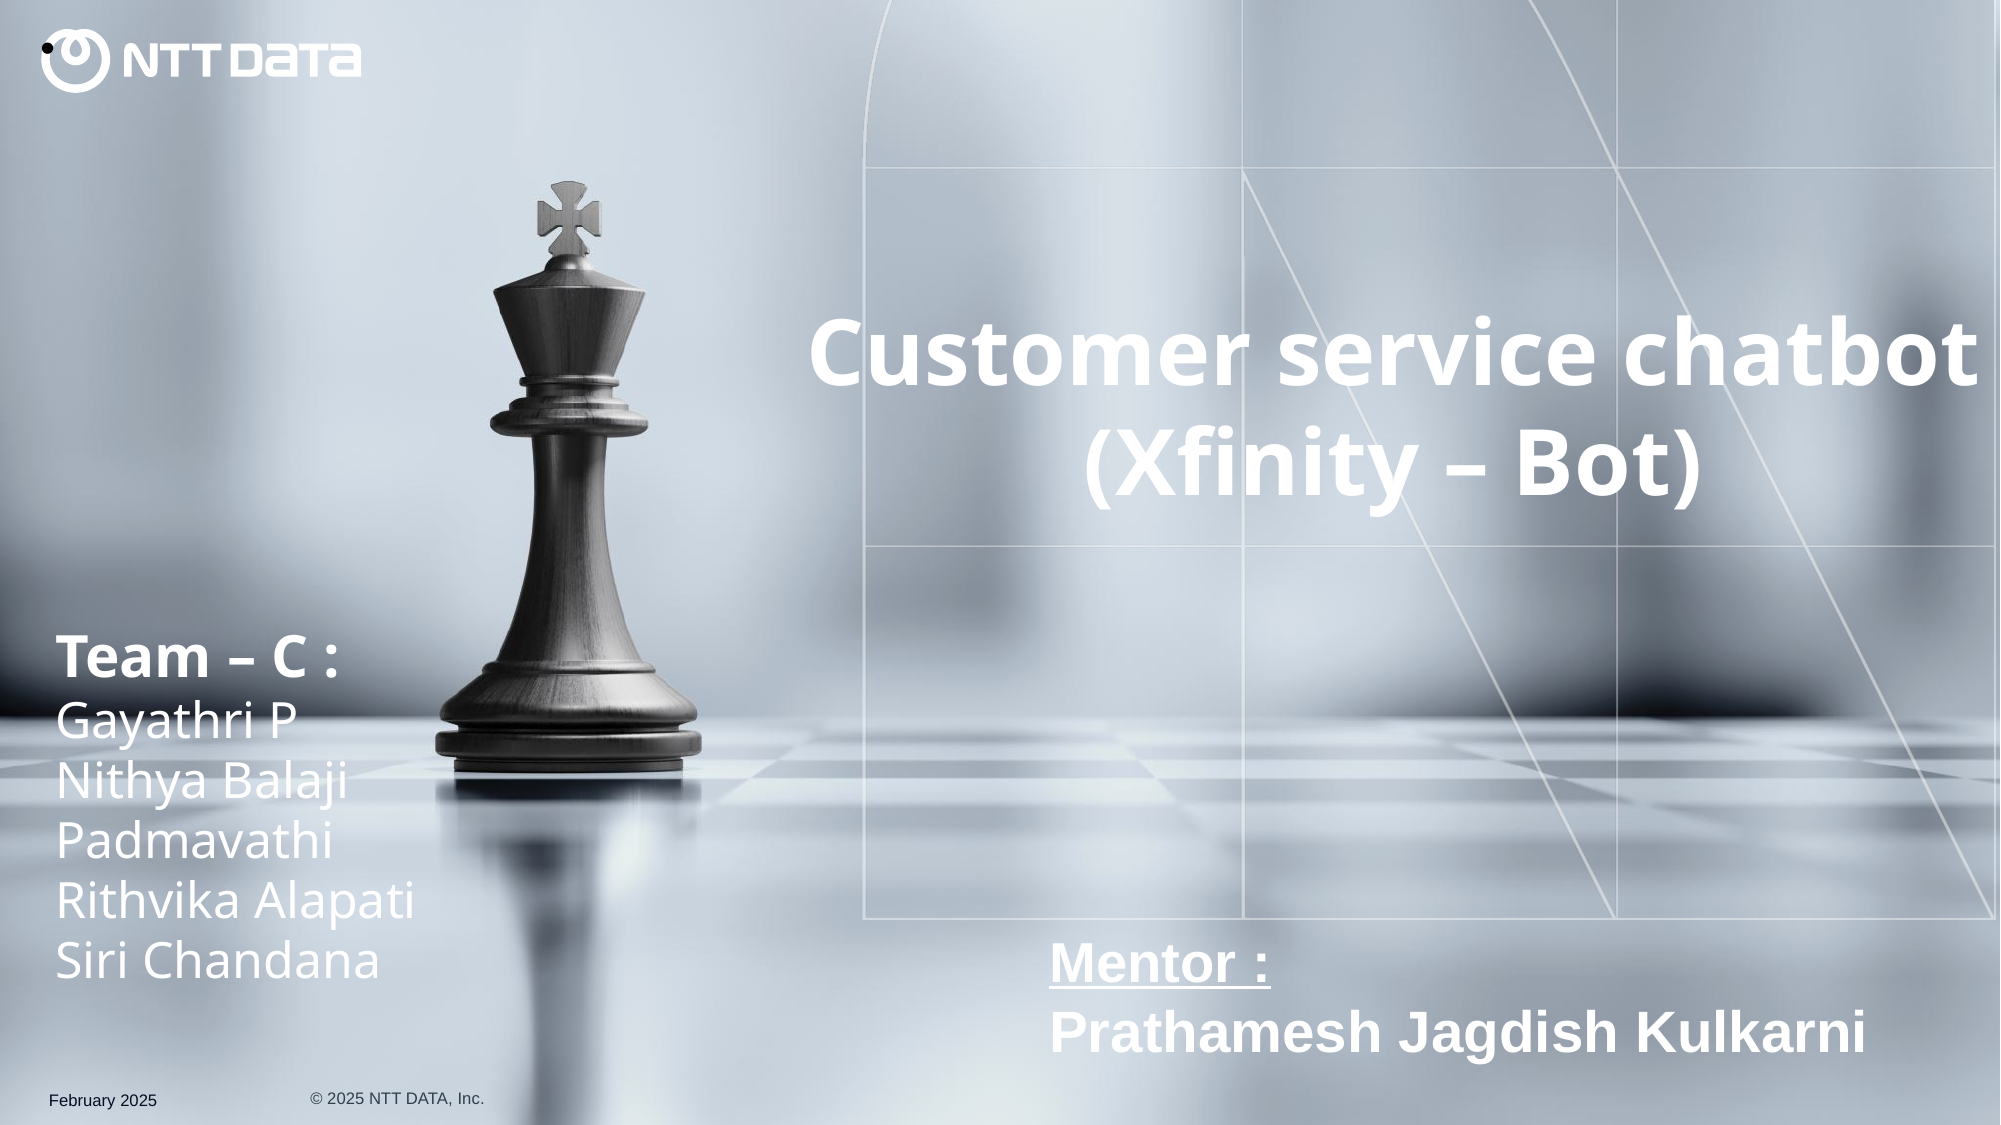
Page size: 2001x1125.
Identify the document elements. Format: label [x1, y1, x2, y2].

text_box [40, 286, 2000, 1001]
picture [0, 0, 2000, 1125]
